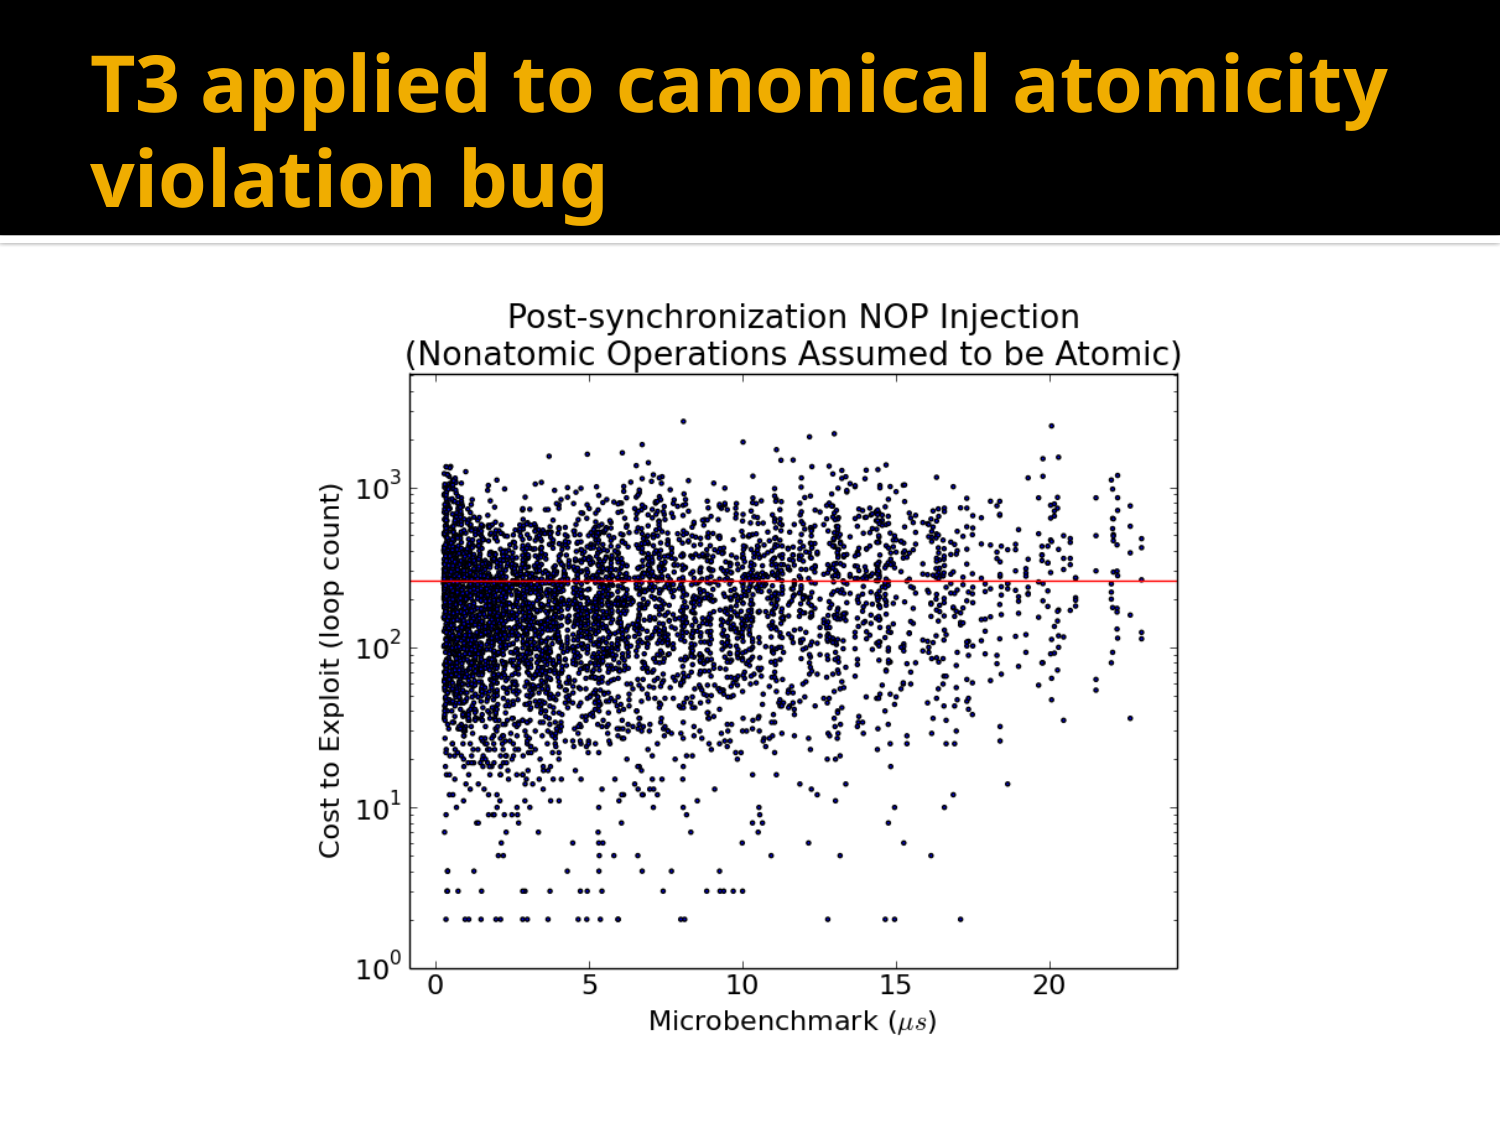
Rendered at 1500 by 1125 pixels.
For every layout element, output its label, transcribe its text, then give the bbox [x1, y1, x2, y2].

title T3 applied to canonical atomicity violation bug [75, 25, 1425, 231]
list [307, 291, 1192, 1050]
